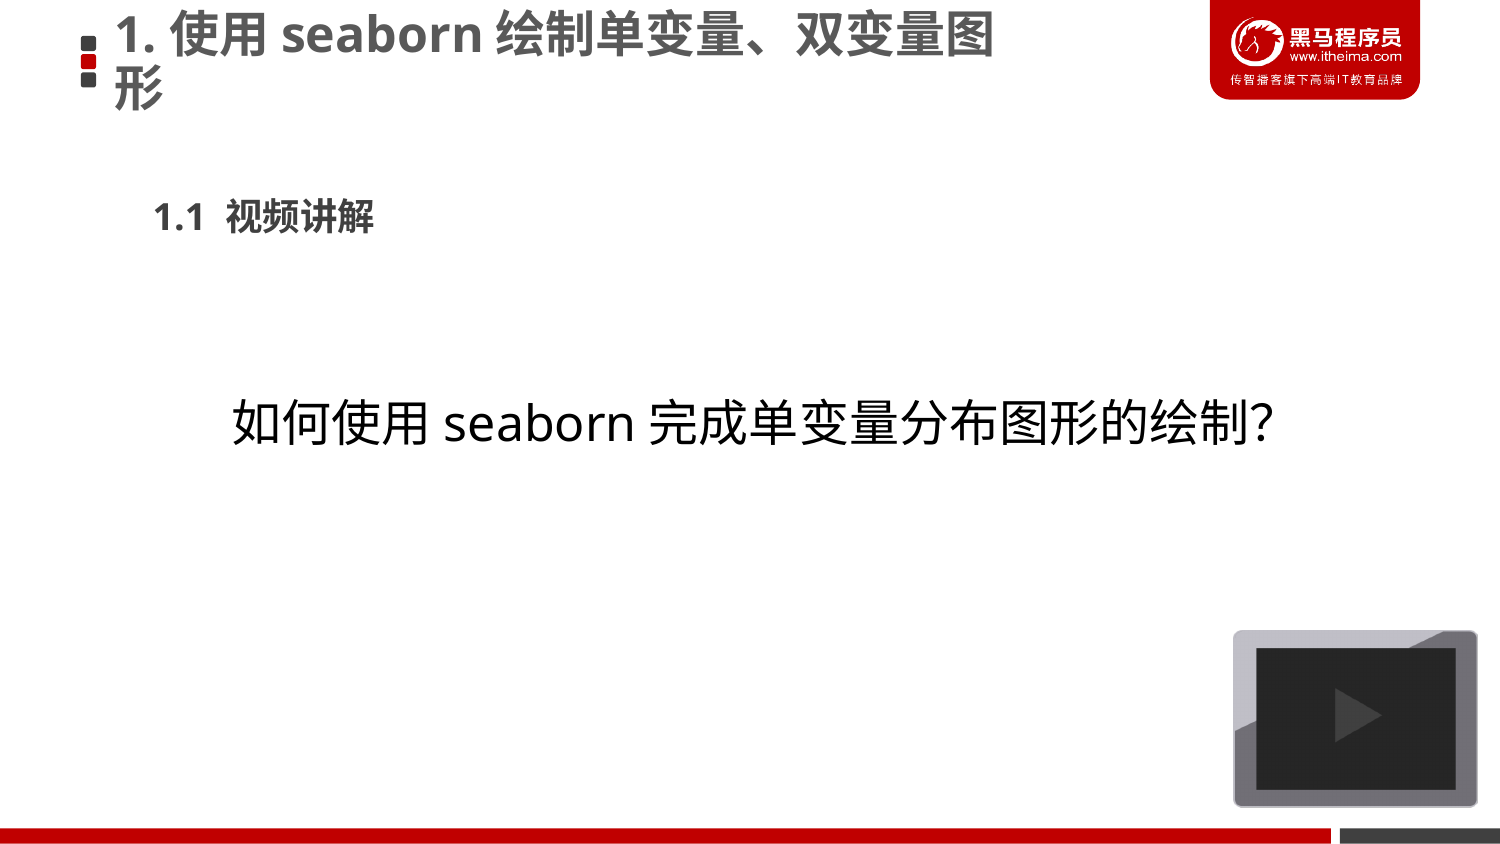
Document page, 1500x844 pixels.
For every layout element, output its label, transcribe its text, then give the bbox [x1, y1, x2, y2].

text_box 如何使用seaborn完成单变量分布图形的绘制？ [174, 383, 1356, 459]
picture [1232, 630, 1478, 809]
text_box 1.使用seaborn绘制单变量、双变量图形 [103, 0, 1046, 130]
picture [1212, 8, 1421, 94]
text_box 1.1 视频讲解 [138, 185, 715, 246]
